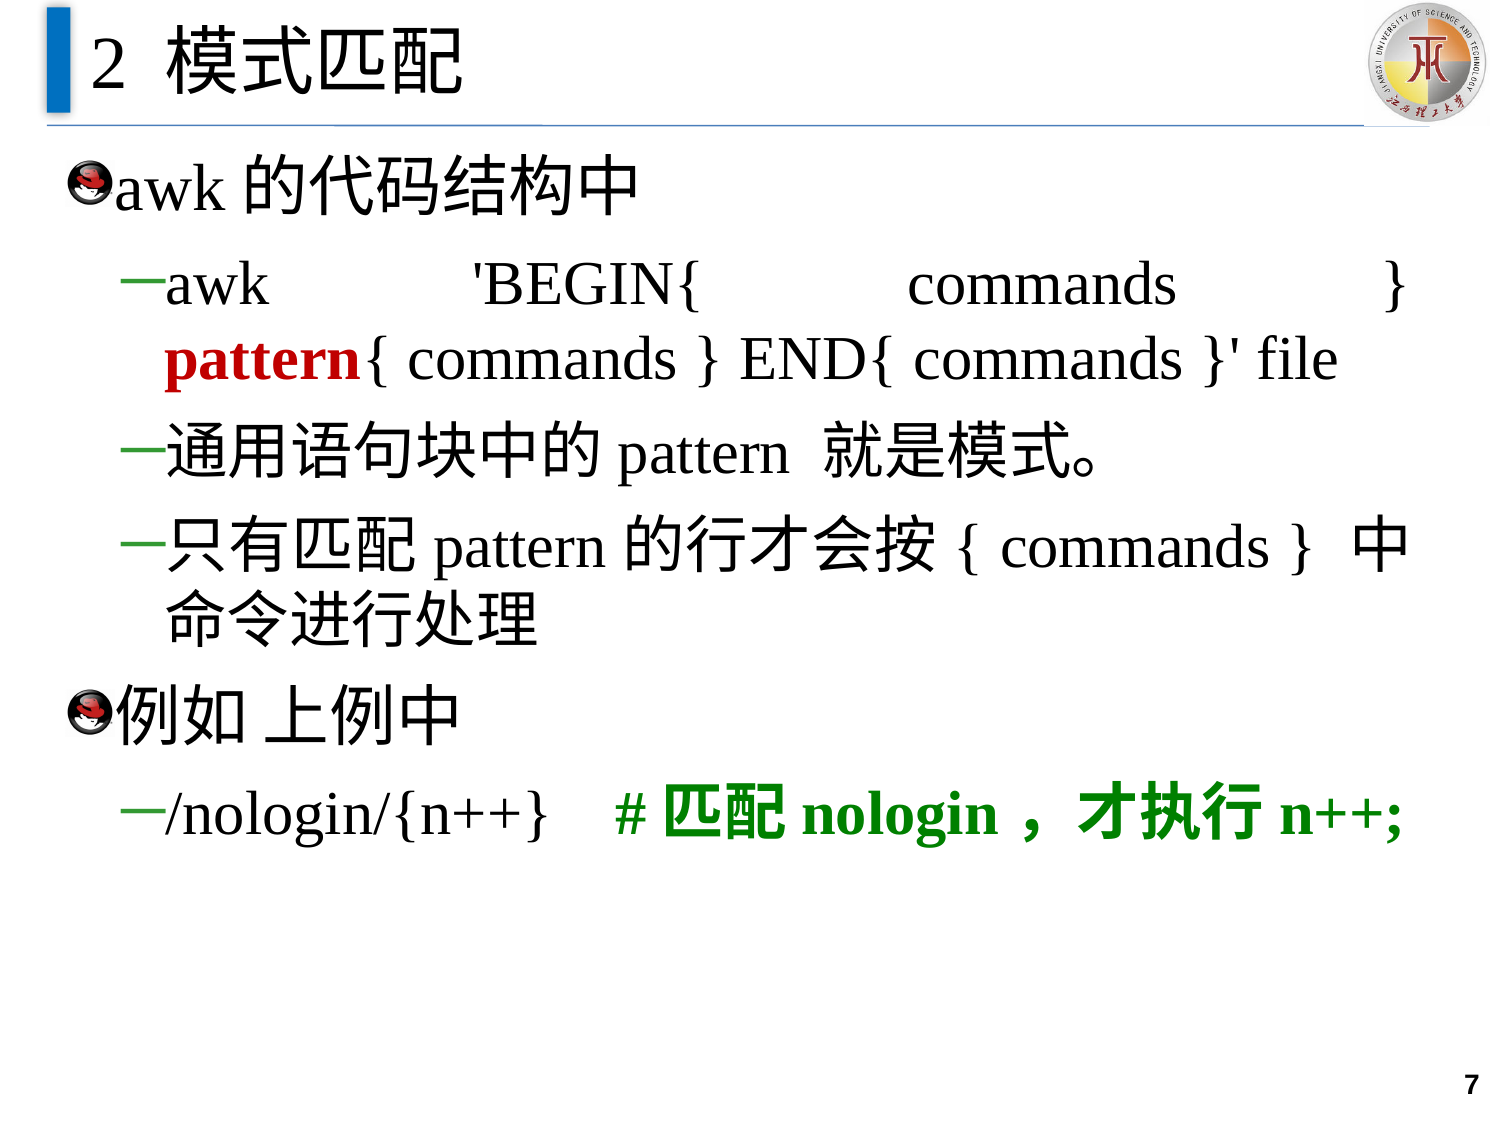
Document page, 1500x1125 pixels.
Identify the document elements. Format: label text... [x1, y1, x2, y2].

slide_number 7 [1355, 1042, 1495, 1125]
picture [65, 160, 115, 207]
list awk的代码结构中 awk 'BEGIN{ commands } pattern{ commands } END{ commands }' file 通用语句块中的pattern 就是模式。 只有匹配pattern的行才会按{ commands } 中命令进行处理 例如 上例中 /nologin/{n++} #匹配nologin，才执行n++; [50, 135, 1427, 1088]
title 2 模式匹配 [75, 0, 1425, 122]
picture [65, 689, 115, 737]
picture [1364, 0, 1490, 126]
